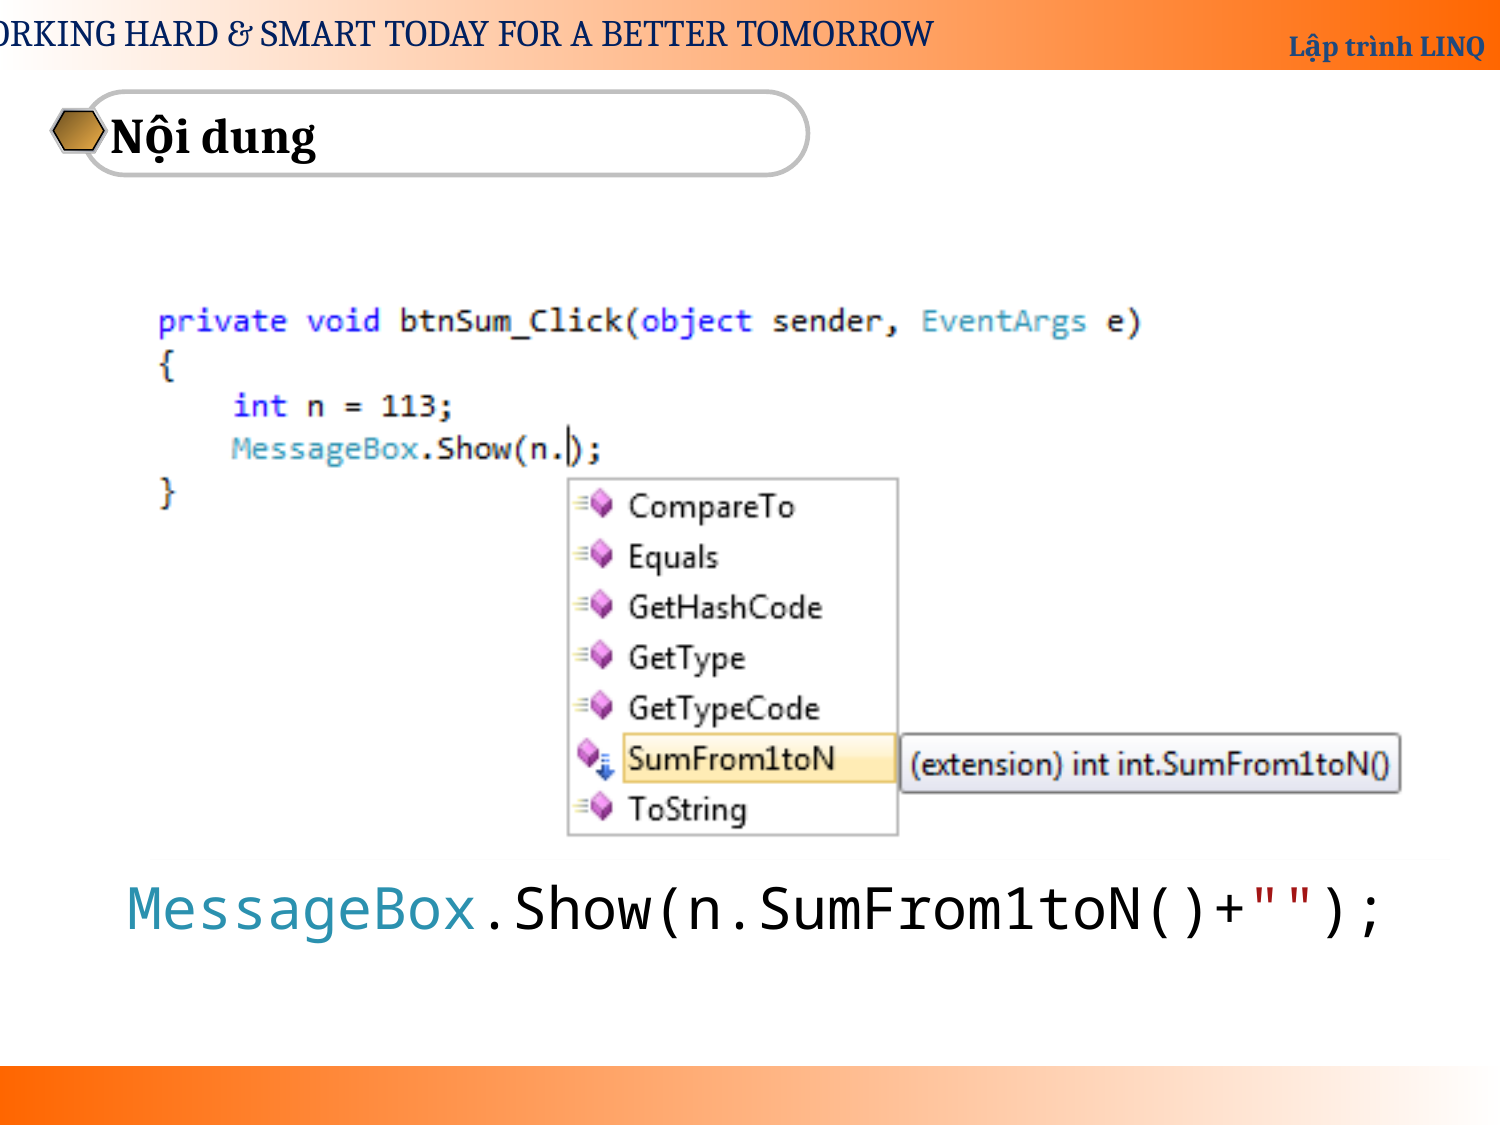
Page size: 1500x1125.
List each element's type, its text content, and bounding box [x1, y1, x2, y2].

picture [149, 276, 1451, 861]
text_box MessageBox.Show(n.SumFrom1toN()+""); [112, 864, 1450, 949]
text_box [49, 91, 809, 176]
